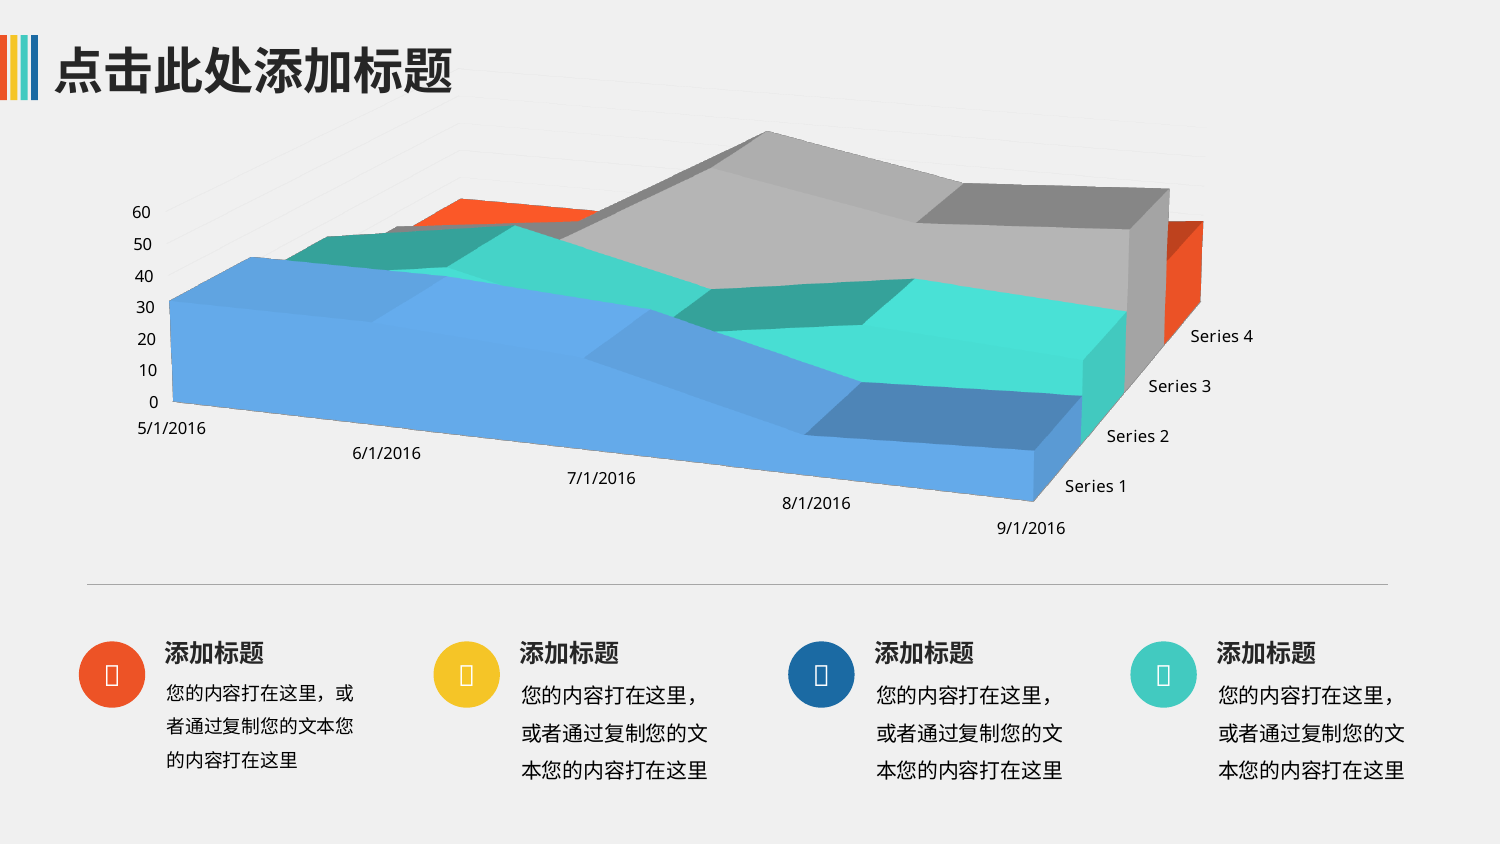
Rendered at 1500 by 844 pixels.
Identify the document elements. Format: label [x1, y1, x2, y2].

text_box [1130, 641, 1411, 710]
text_box [78, 641, 372, 753]
chart [0, 58, 1475, 549]
text_box [433, 641, 726, 710]
text_box [788, 641, 1069, 710]
